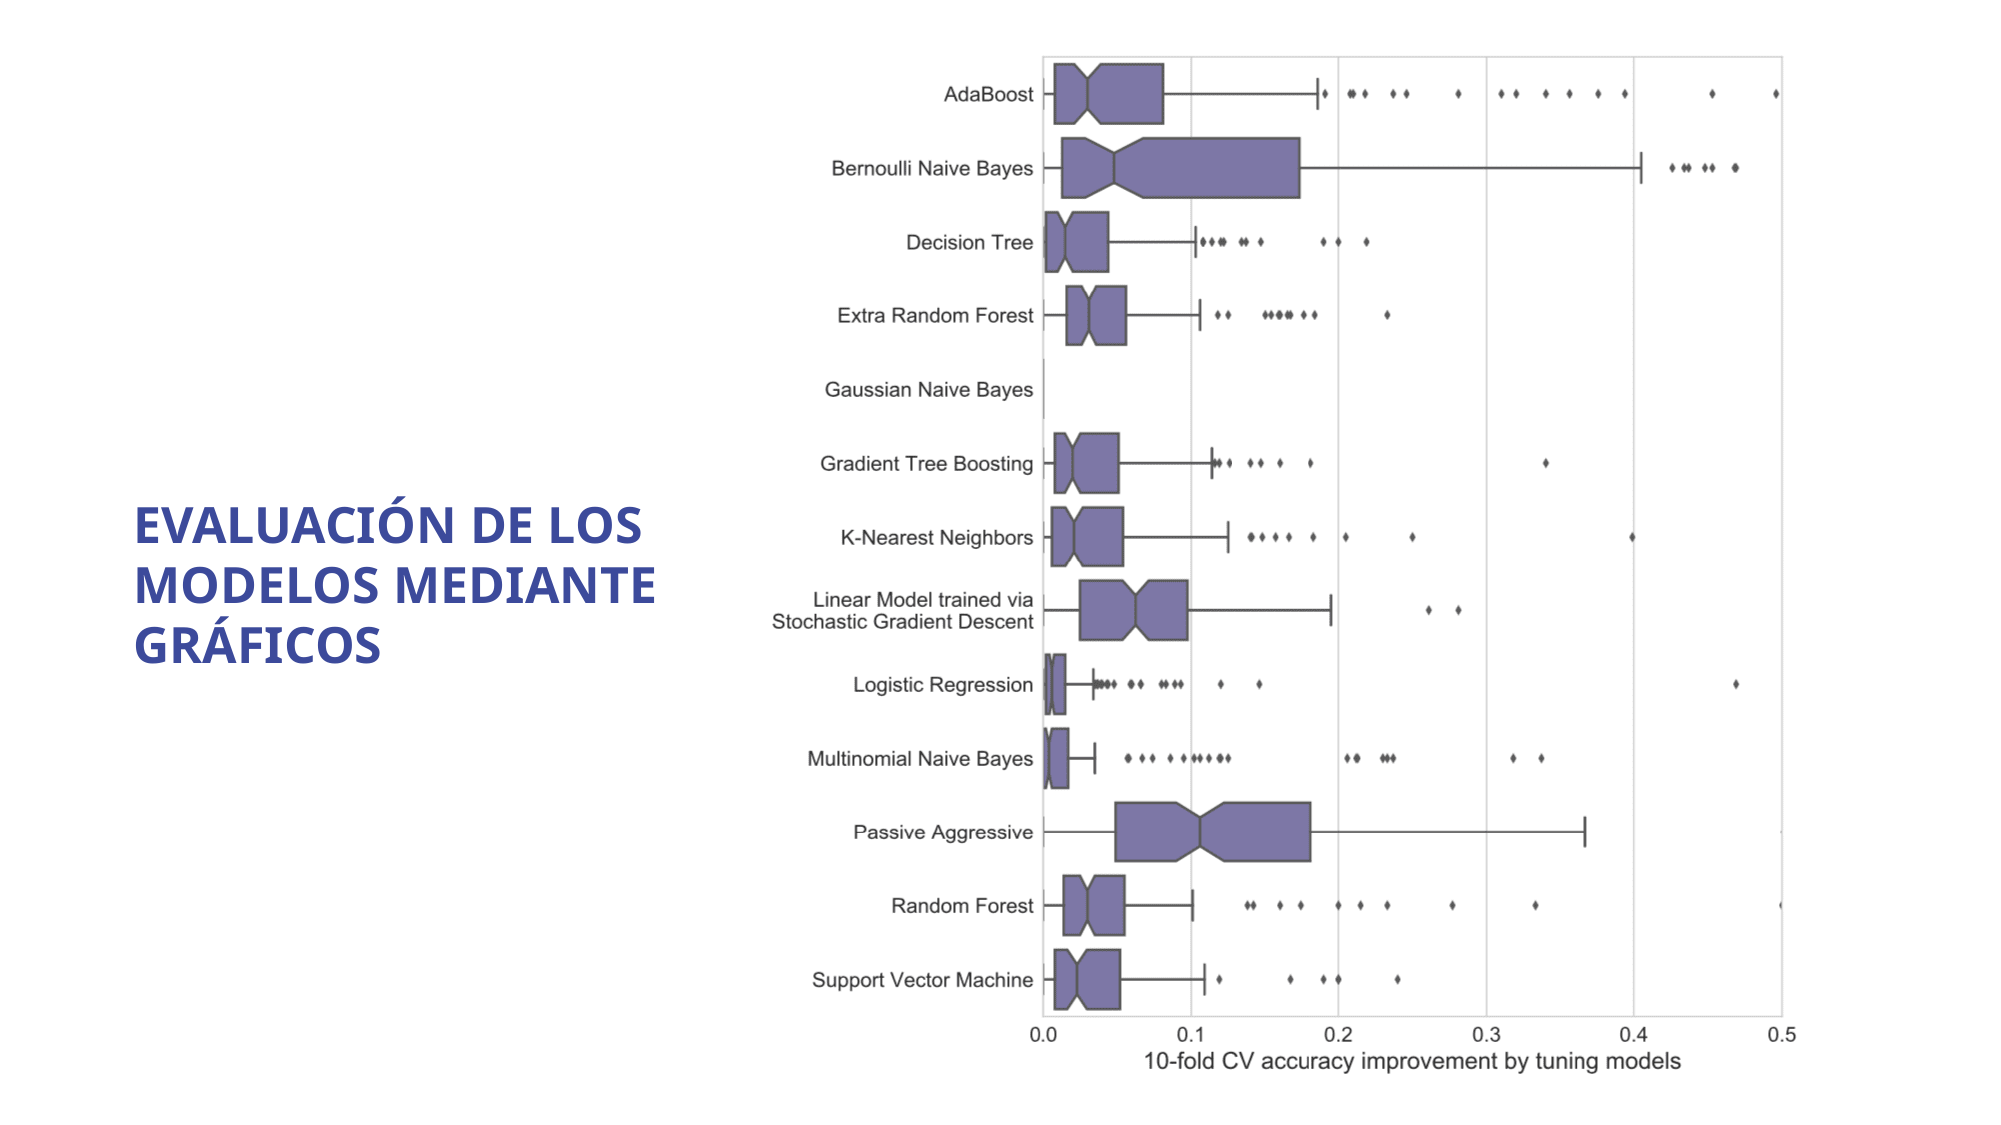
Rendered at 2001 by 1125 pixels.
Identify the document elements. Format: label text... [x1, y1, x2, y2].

picture [772, 21, 1846, 1103]
text_box EVALUACIÓN DE LOS MODELOS MEDIANTE GRÁFICOS [119, 486, 724, 681]
